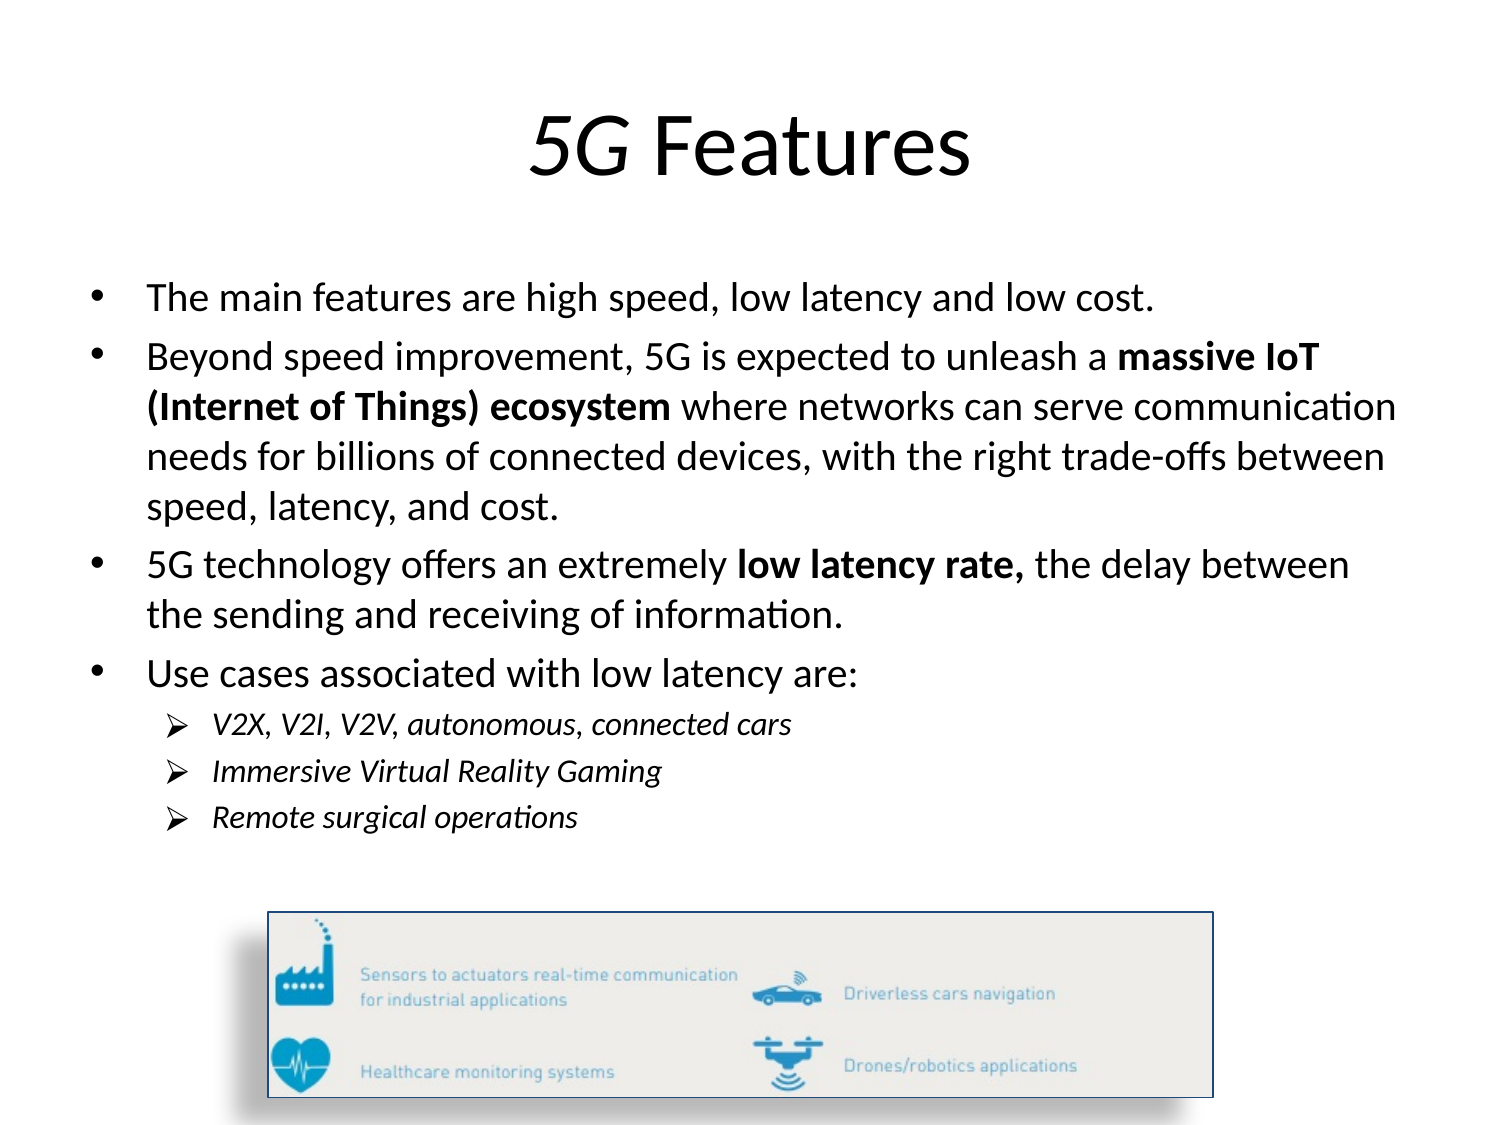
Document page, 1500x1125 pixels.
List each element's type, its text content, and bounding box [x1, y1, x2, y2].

picture [268, 912, 1213, 1098]
title 5G Features [75, 45, 1425, 233]
list The main features are high speed, low latency and low cost. Beyond speed improvement, 5G is expected to unleash a massive IoT (Internet of Things) ecosystem where networks can serve communication needs for billions of connected devices, with the right trade-offs between speed, latency, and cost. 5G technology offers an extremely low latency rate, the delay between the sending and receiving of information. Use cases associated with low latency are: V2X, V2I, V2V, autonomous, connected cars Immersive Virtual Reality Gaming Remote surgical operations [75, 262, 1425, 1005]
